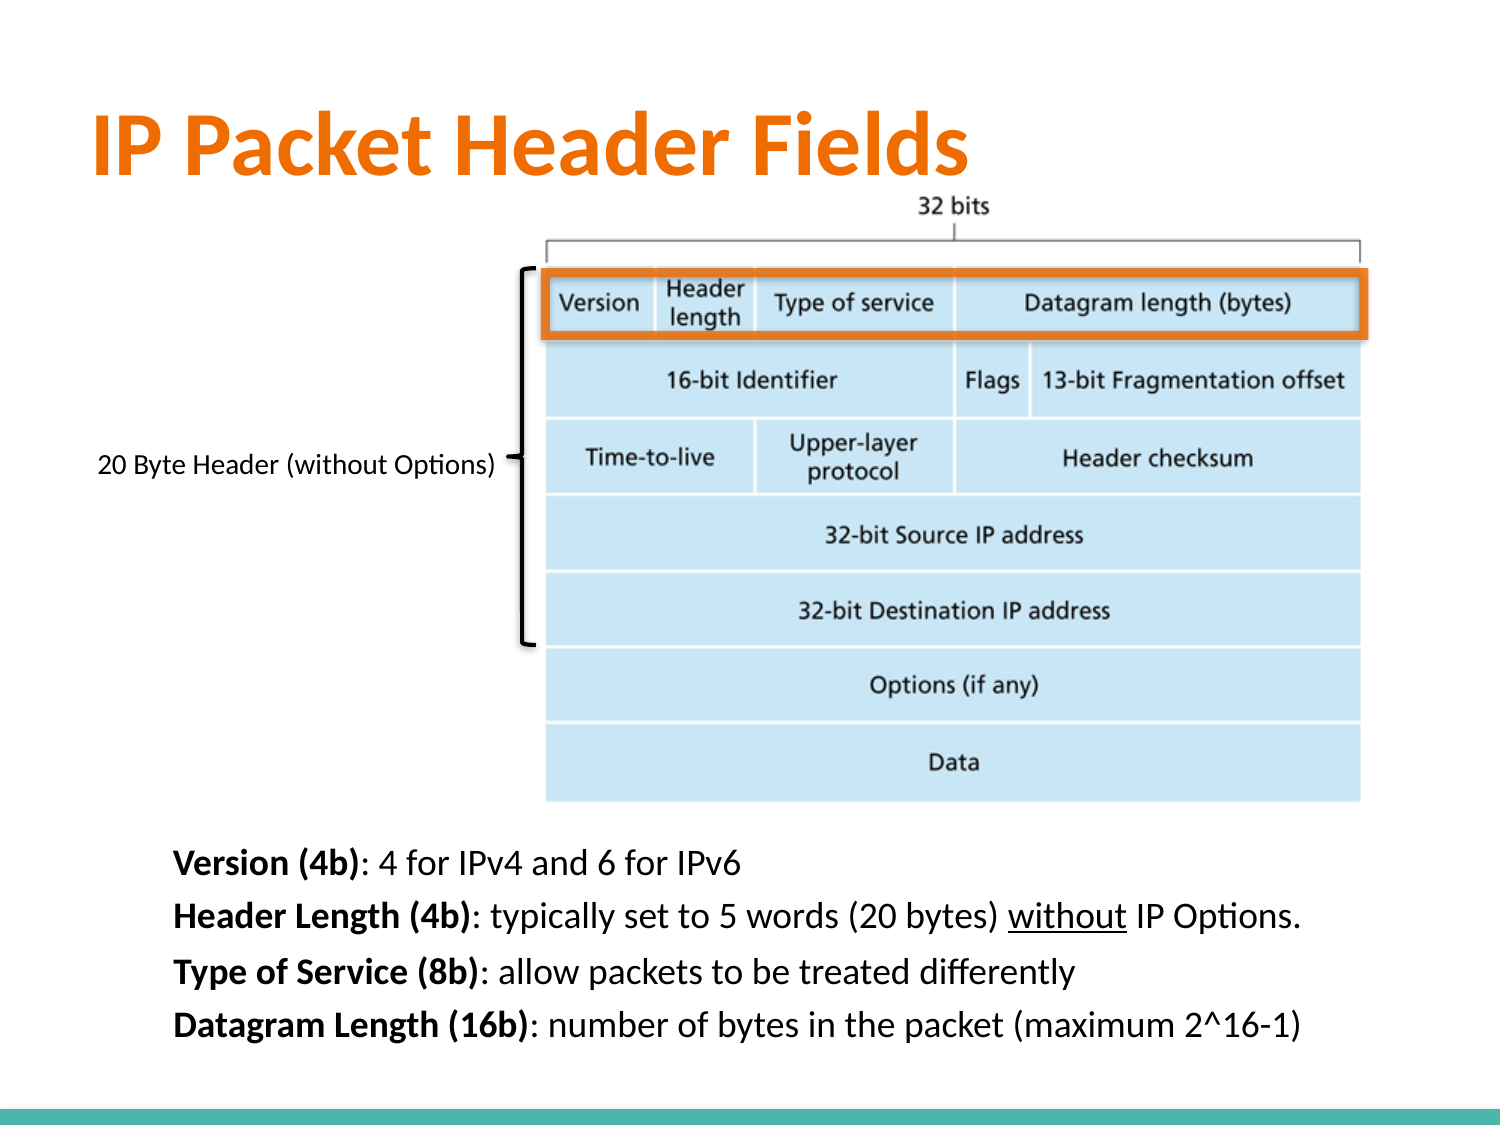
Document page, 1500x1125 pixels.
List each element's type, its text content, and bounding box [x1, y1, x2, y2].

text_box 20 Byte Header (without Options) [82, 438, 500, 489]
text_box Type of Service (8b): allow packets to be treated differently [158, 939, 1348, 1000]
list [505, 194, 1364, 818]
title IP Packet Header Fields [75, 45, 1425, 233]
text_box Header Length (4b): typically set to 5 words (20 bytes) without IP Options. [158, 883, 1348, 939]
text_box Version (4b): 4 for IPv4 and 6 for IPv6 [158, 830, 1106, 883]
text_box Datagram Length (16b): number of bytes in the packet (maximum 2^16-1) [158, 1000, 1348, 1053]
